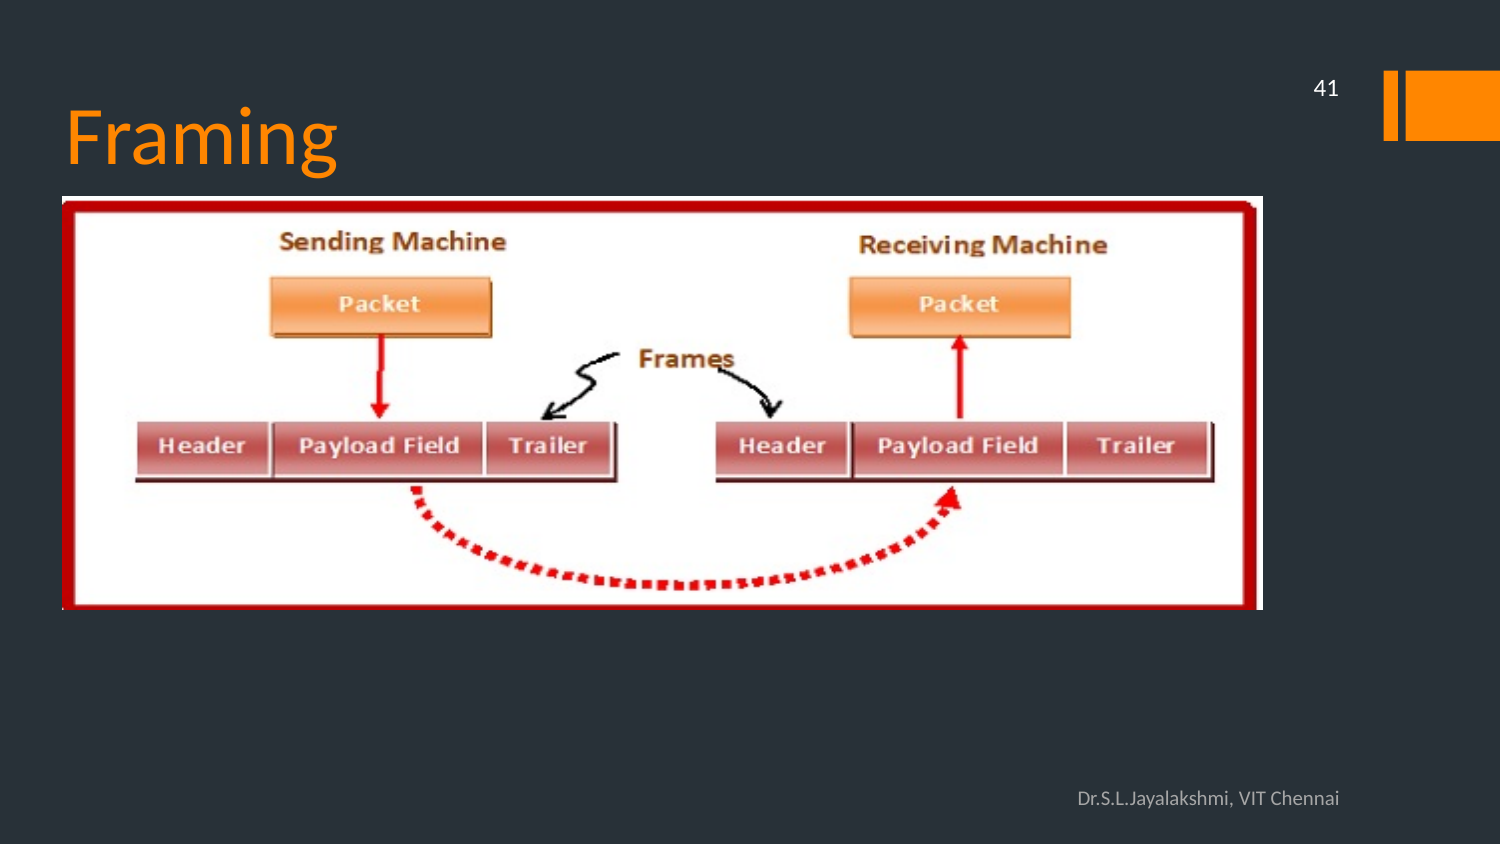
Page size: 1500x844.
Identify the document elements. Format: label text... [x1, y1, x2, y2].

title Framing [50, 46, 1250, 189]
footer Dr.S.L.Jayalakshmi, VIT Chennai [1062, 784, 1431, 822]
picture [61, 196, 1263, 610]
slide_number 41 [1199, 67, 1355, 105]
